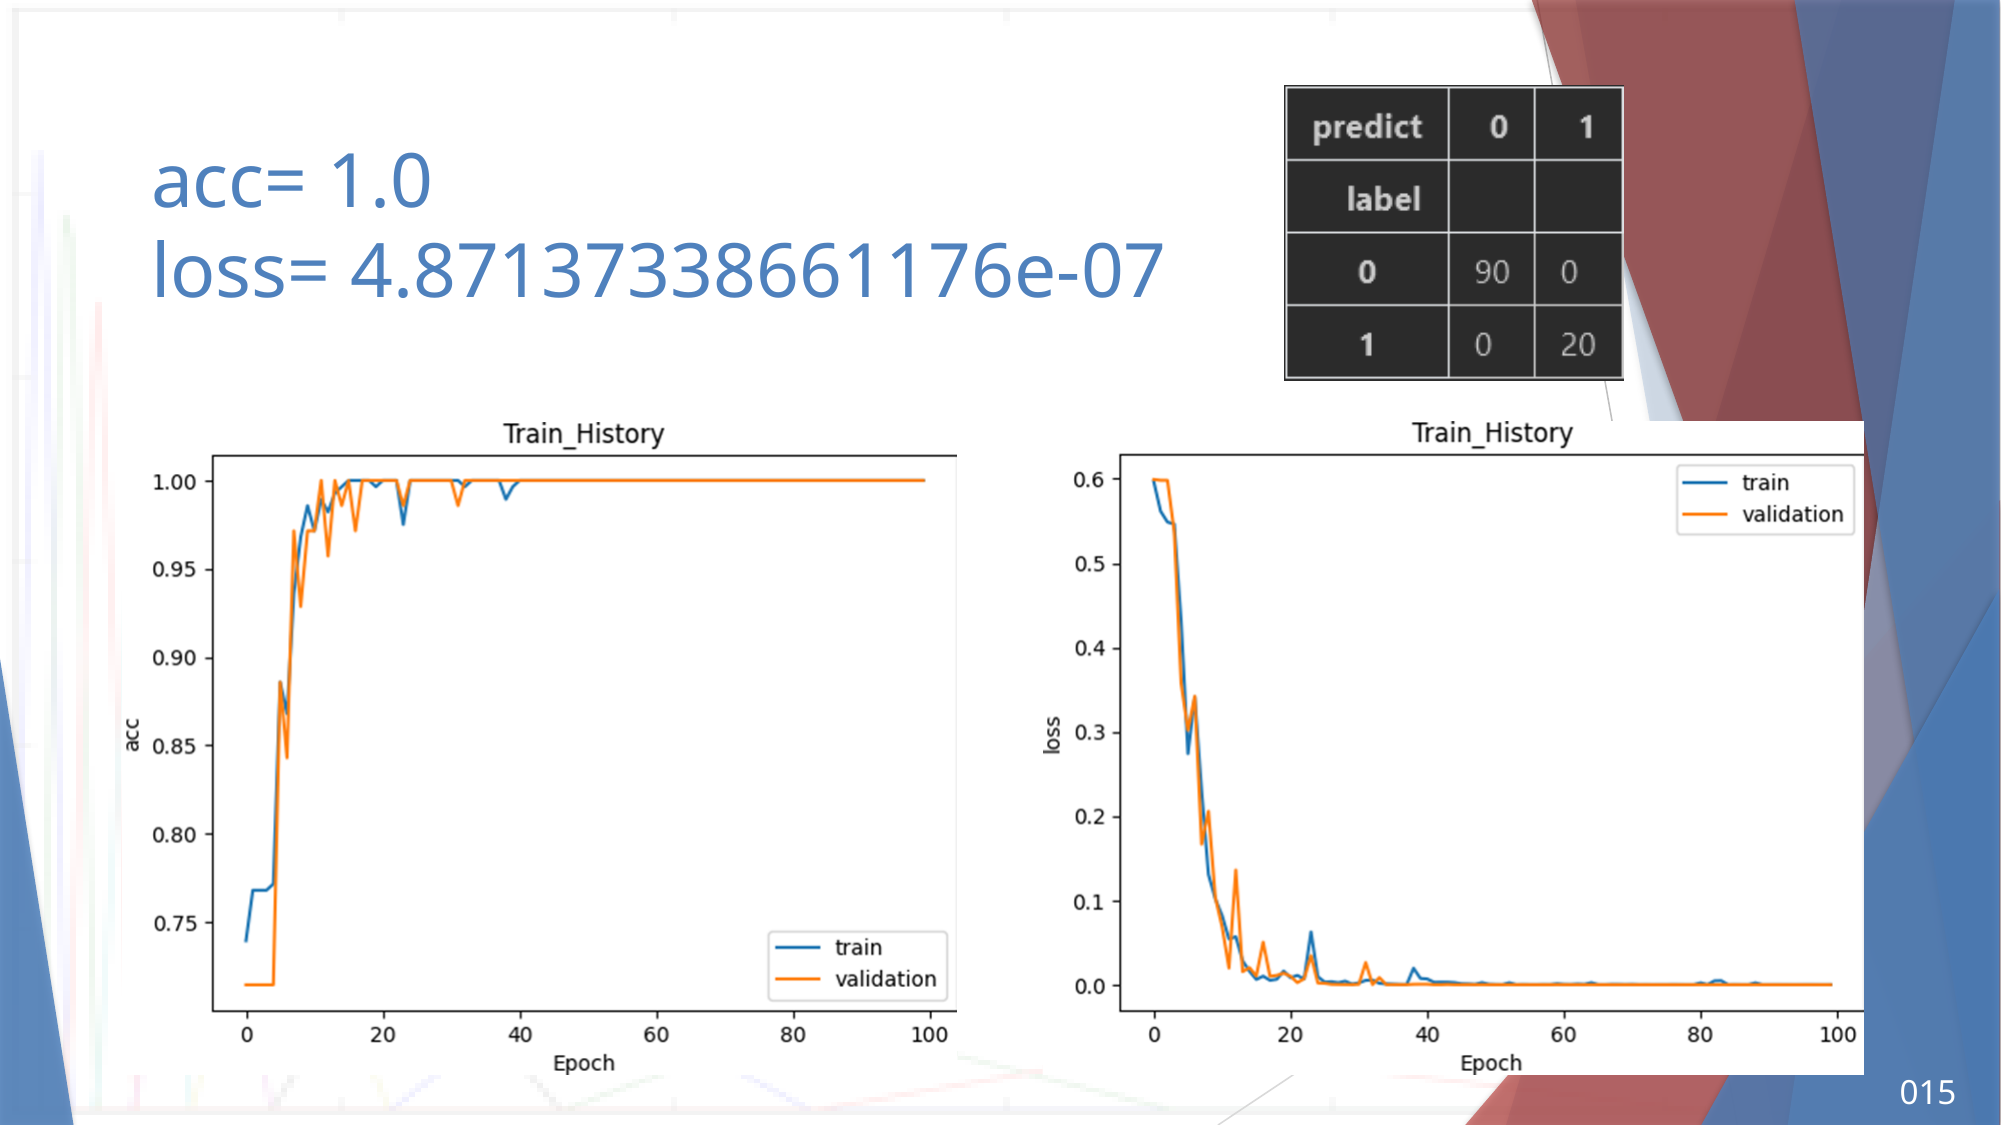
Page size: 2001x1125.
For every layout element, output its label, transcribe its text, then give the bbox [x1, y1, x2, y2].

text_box 015 [1884, 1064, 2000, 1125]
picture [1043, 421, 1864, 1075]
picture [1283, 85, 1624, 382]
text_box acc= 1.0 loss= 4.87137338661176e-07 [136, 125, 1278, 342]
picture [122, 421, 957, 1075]
